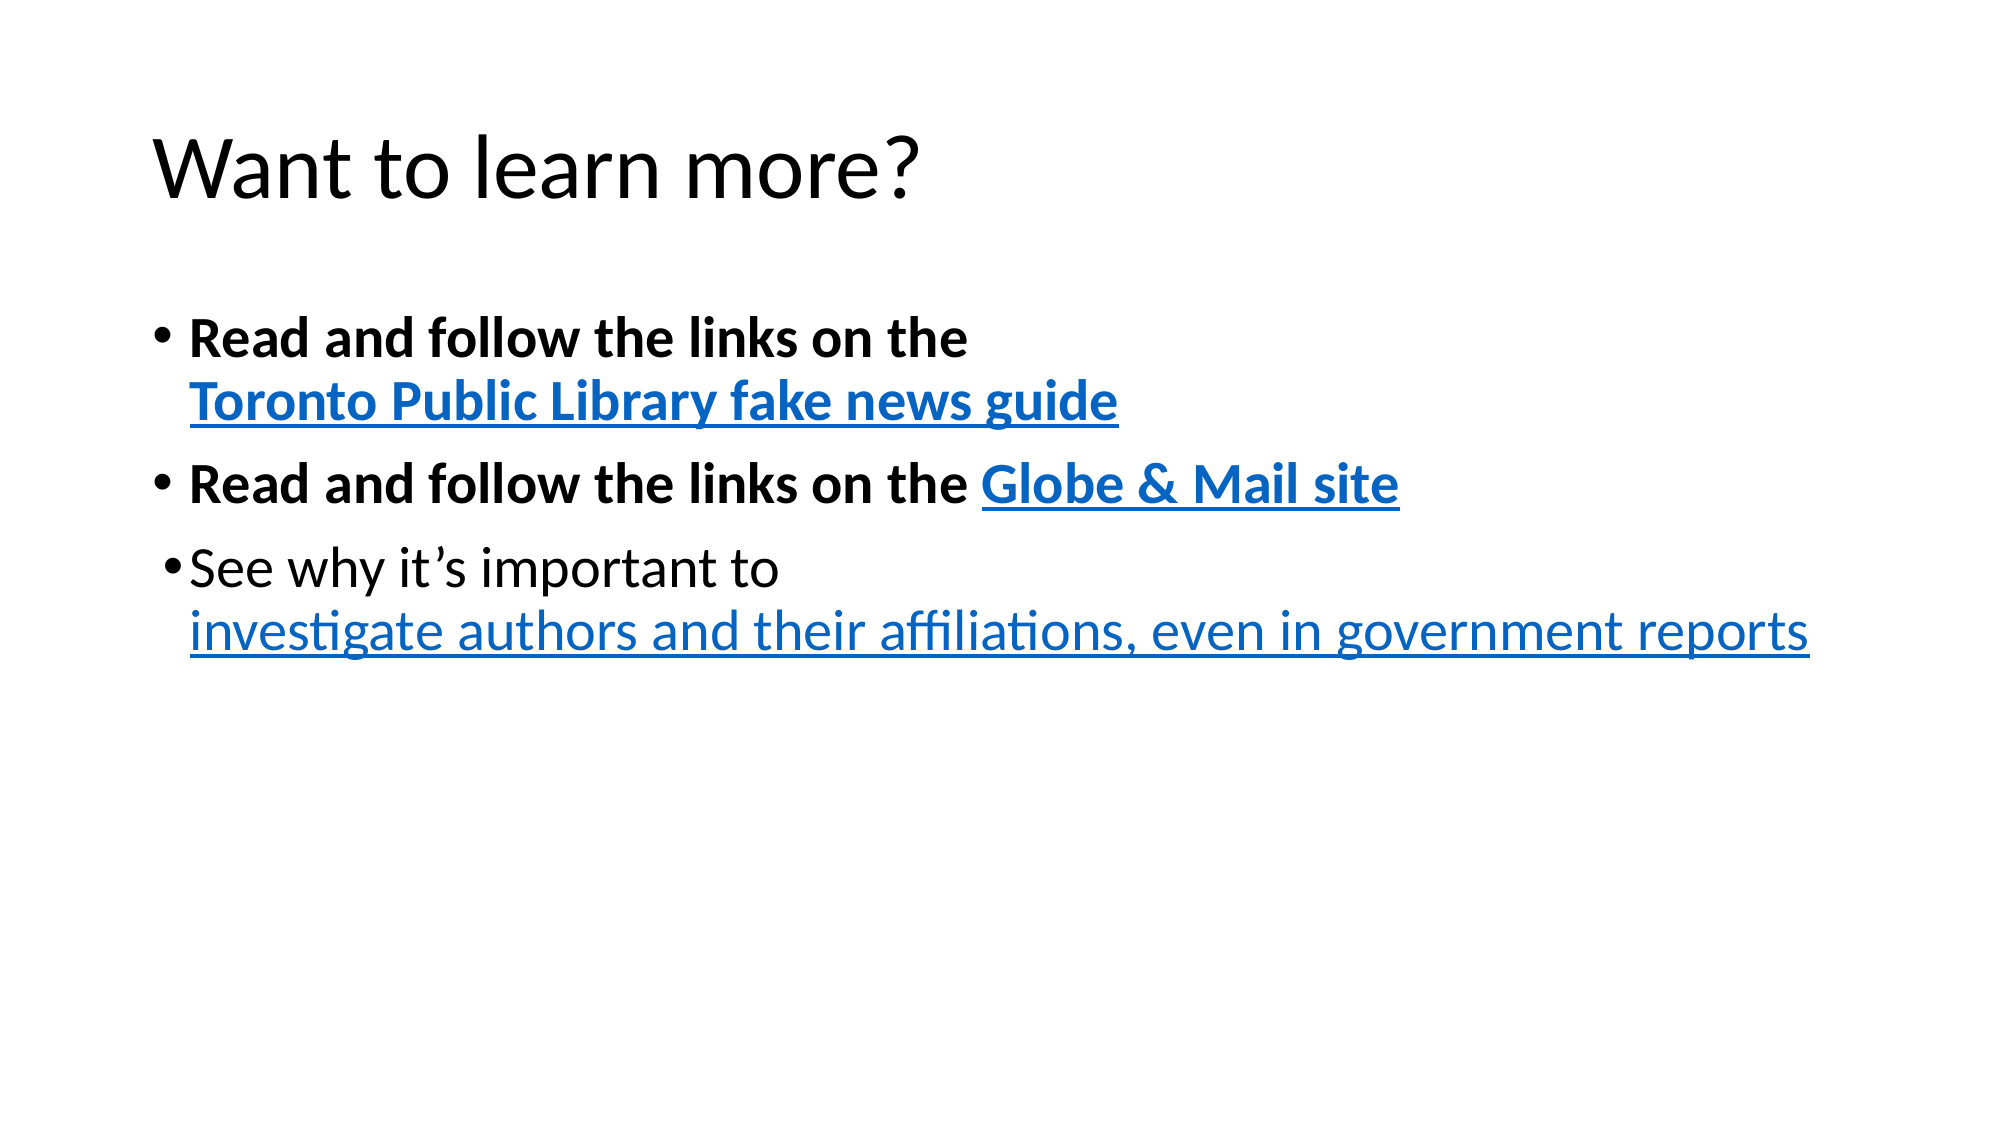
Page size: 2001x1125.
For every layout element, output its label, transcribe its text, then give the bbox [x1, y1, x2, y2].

title Want to learn more? [137, 59, 1863, 278]
list Read and follow the links on the Toronto Public Library fake news guide Read and follow the links on the Globe & Mail site See why it’s important to investigate authors and their affiliations, even in government reports [137, 299, 1863, 1014]
